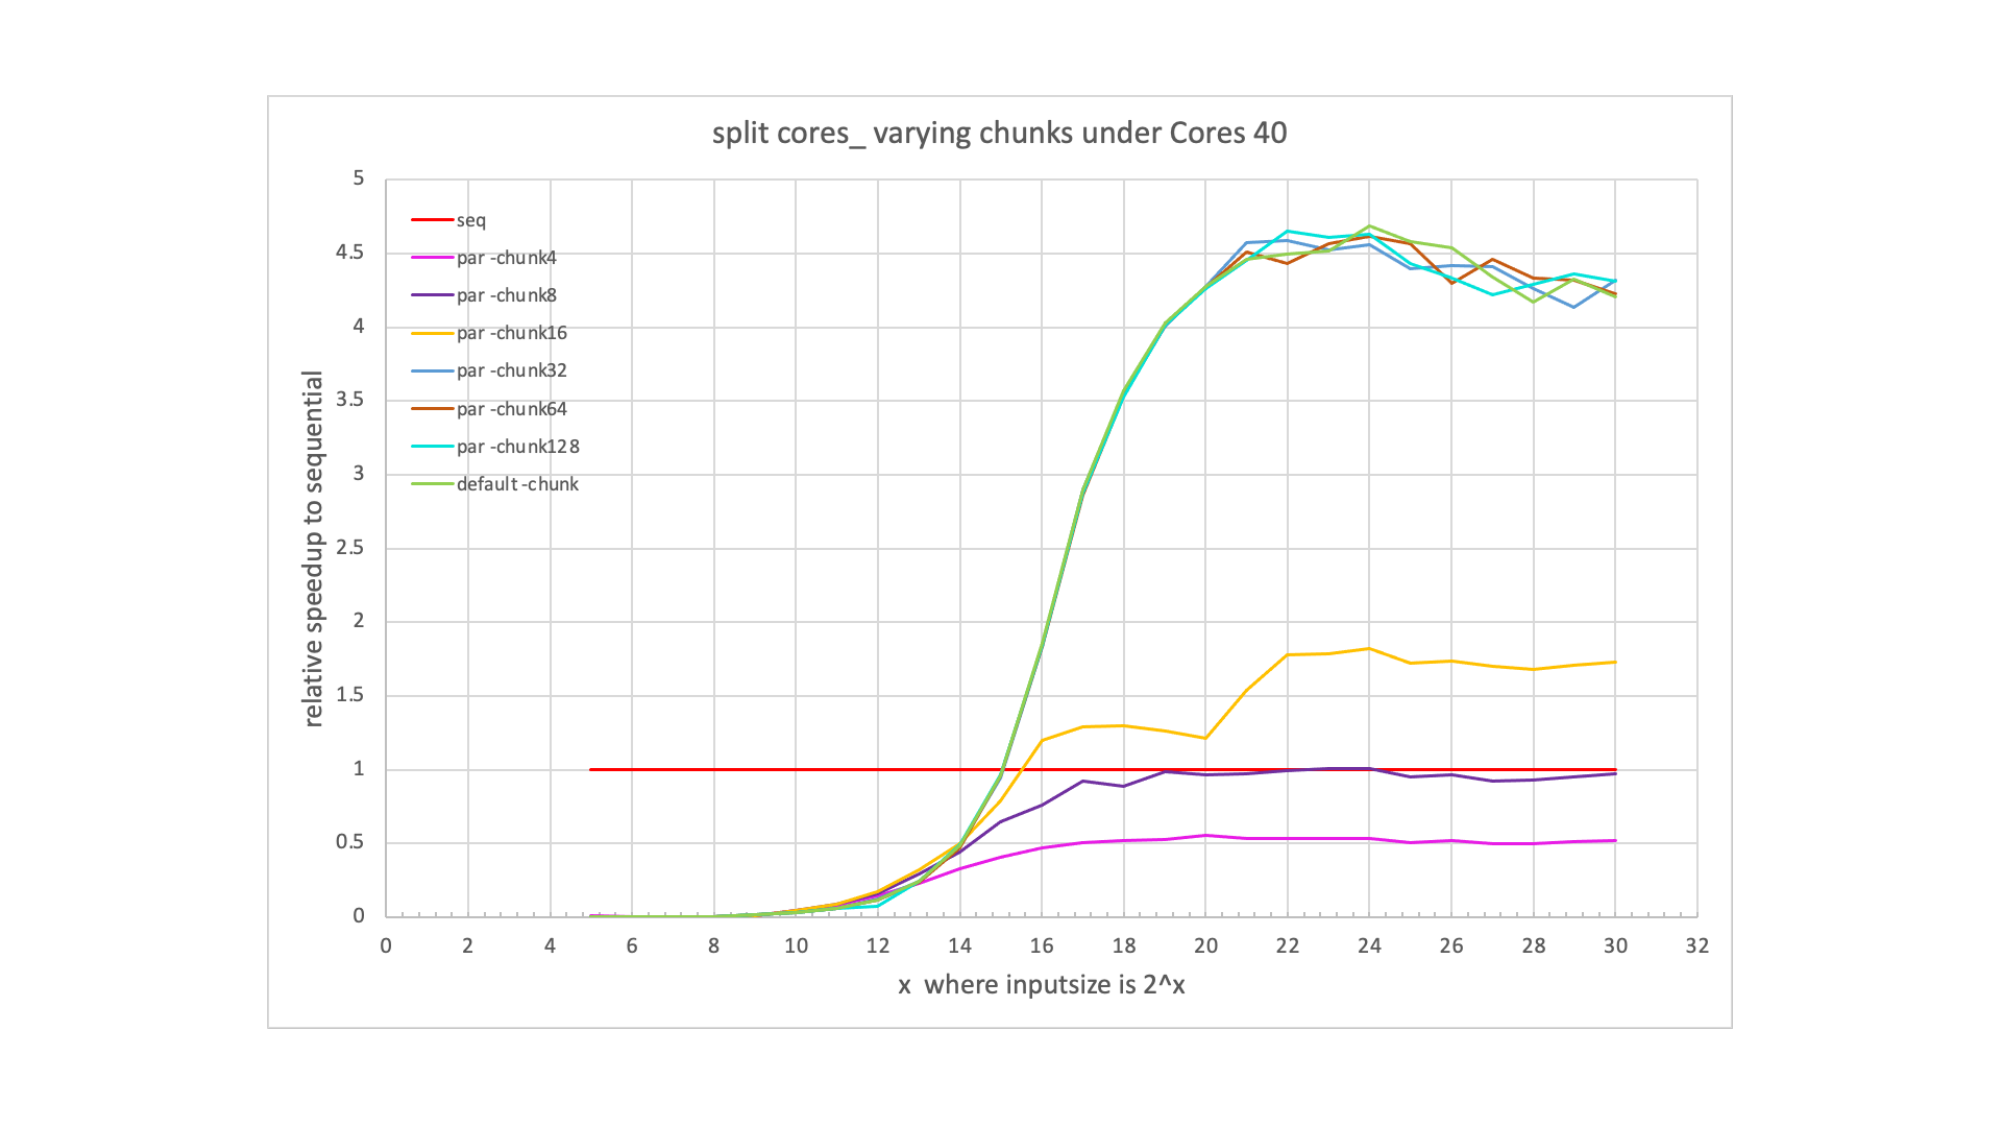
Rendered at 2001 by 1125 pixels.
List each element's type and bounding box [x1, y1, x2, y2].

picture [266, 95, 1734, 1030]
